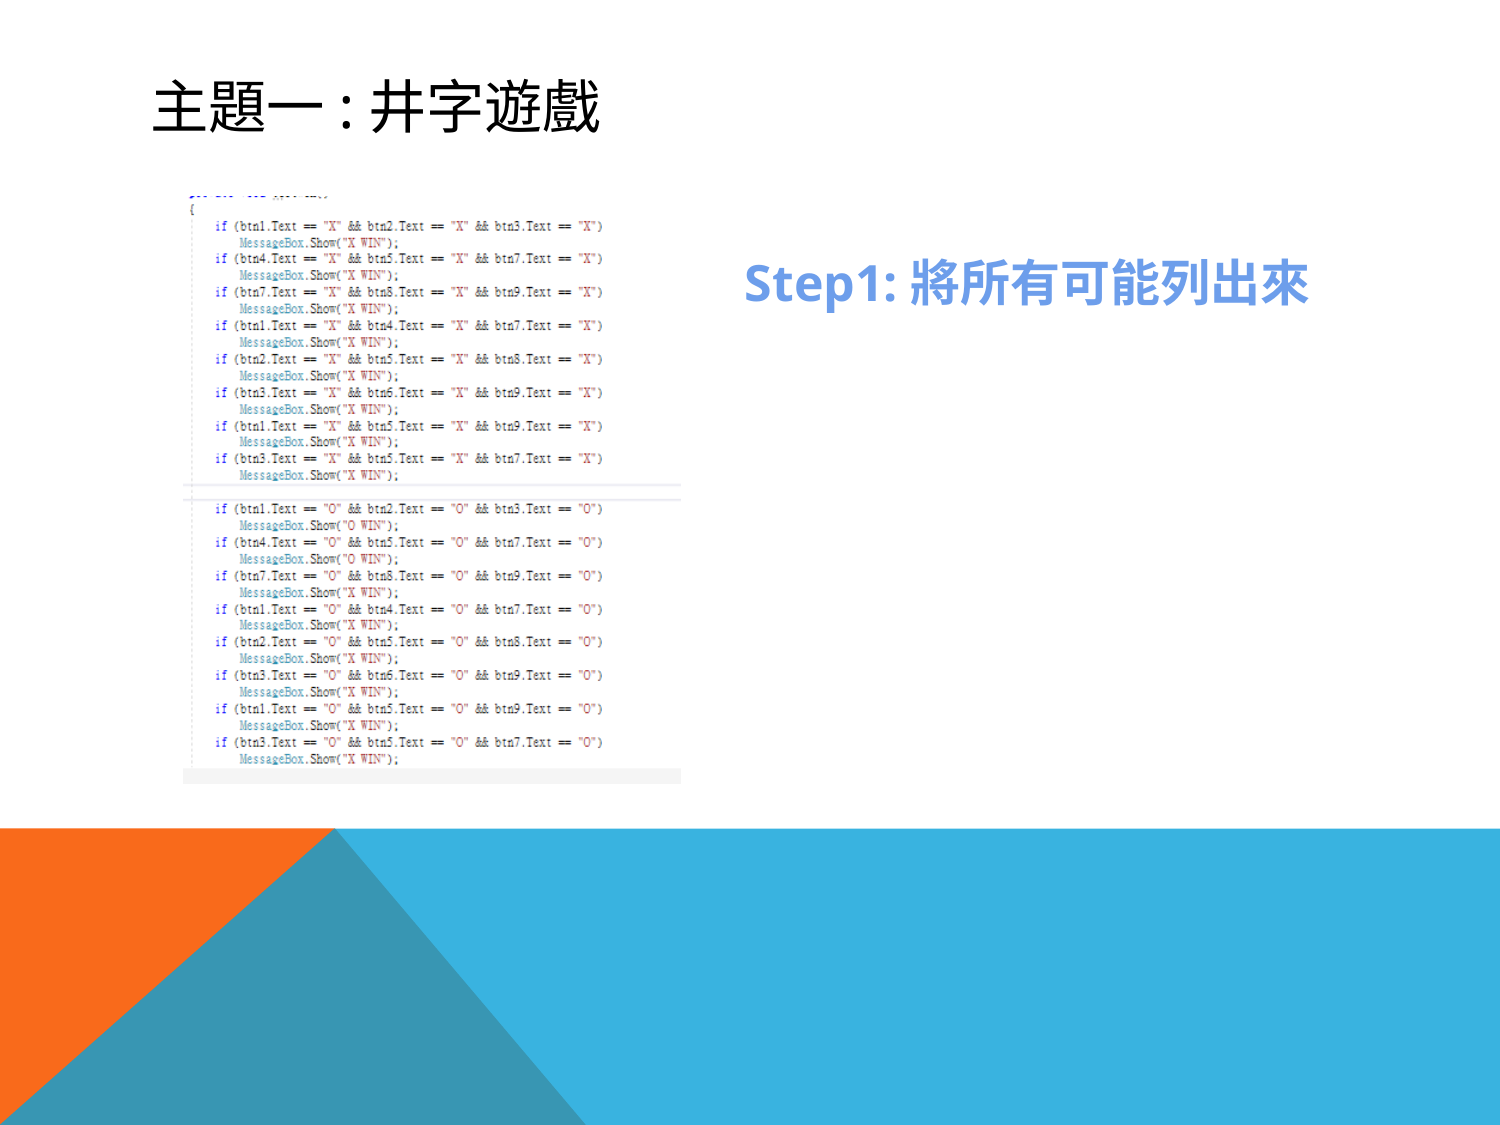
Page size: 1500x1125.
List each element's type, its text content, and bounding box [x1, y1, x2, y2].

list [182, 195, 681, 784]
text_box Step1:將所有可能列出來 [726, 243, 1329, 320]
title 主題一:井字遊戲 [135, 60, 1369, 150]
